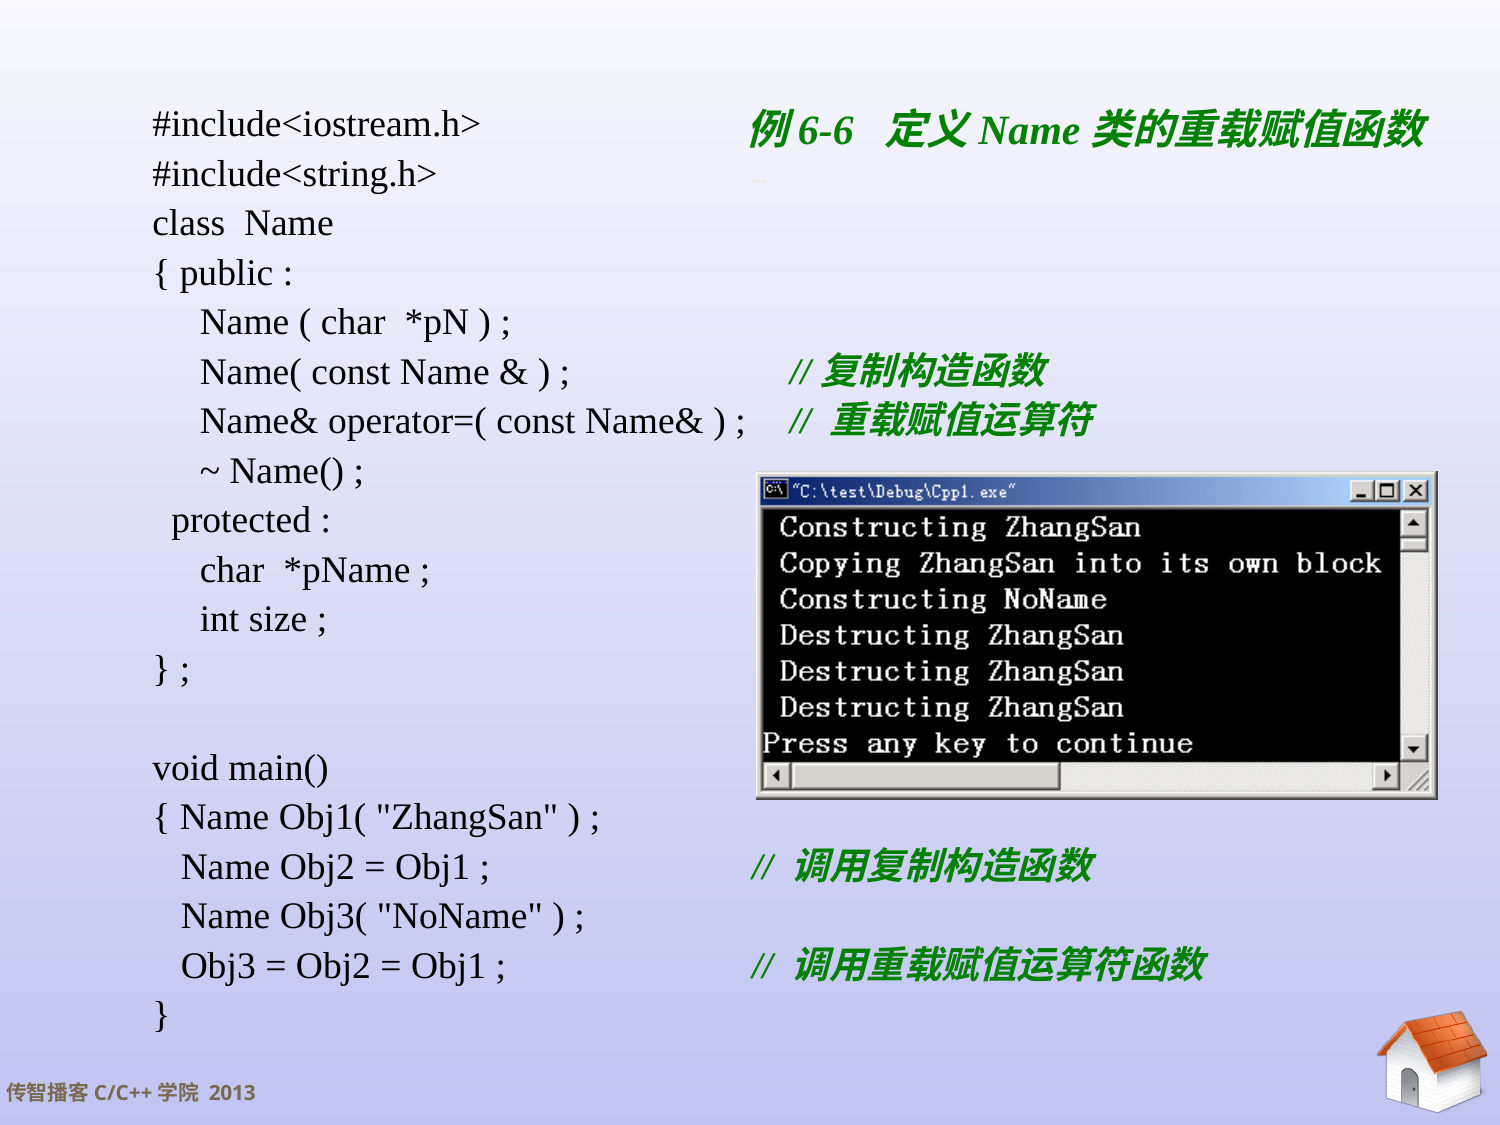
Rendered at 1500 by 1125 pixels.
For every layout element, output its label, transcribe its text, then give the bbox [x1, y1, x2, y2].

picture [1375, 999, 1488, 1124]
title 6.3.2 重载赋值运算符 [137, 87, 1375, 275]
text_box 例6-6 定义Name类的重载赋值函数 [731, 95, 1449, 161]
text_box #include<iostream.h> #include<string.h> class Name { public : Name ( char *pN ) ; Name( const Name & ) ; //复制构造函数 Name& operator=( const Name& ) ; // 重载赋值运算符 ~ Name() ; protected : char *pName ; int size ; } ; void main() { Name Obj1( "ZhangSan" ) ; Name Obj2 = Obj1 ; // 调用复制构造函数 Name Obj3( "NoName" ) ; Obj3 = Obj2 = Obj1 ; // 调用重载赋值运算符函数 } [137, 275, 1258, 1043]
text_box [756, 471, 1438, 800]
